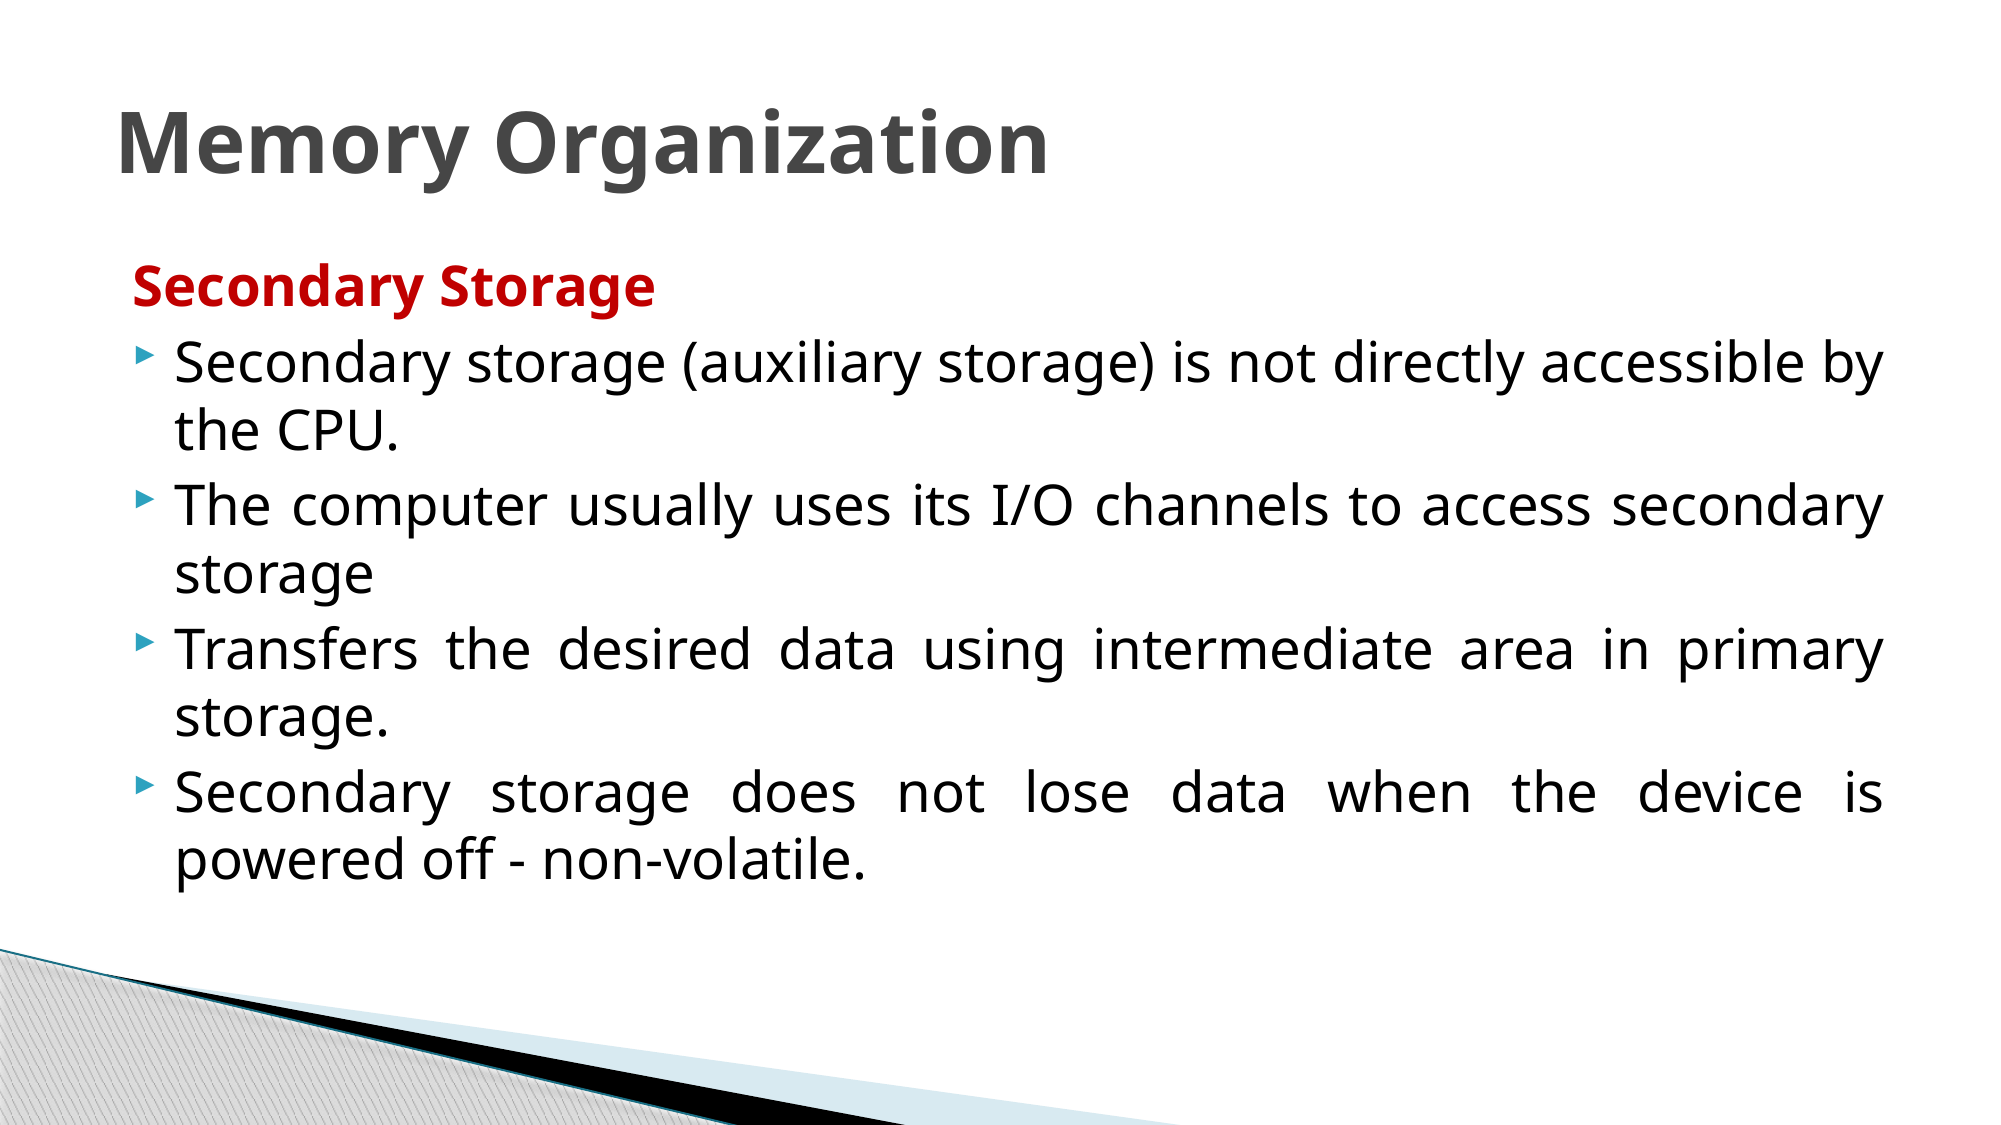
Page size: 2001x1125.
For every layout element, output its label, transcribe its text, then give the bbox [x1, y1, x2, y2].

list Secondary Storage Secondary storage (auxiliary storage) is not directly accessible by the CPU. The computer usually uses its I/O channels to access secondary storage Transfers the desired data using intermediate area in primary storage. Secondary storage does not lose data when the device is powered off - non-volatile. [99, 243, 1900, 986]
title Memory Organization [99, 45, 1900, 233]
